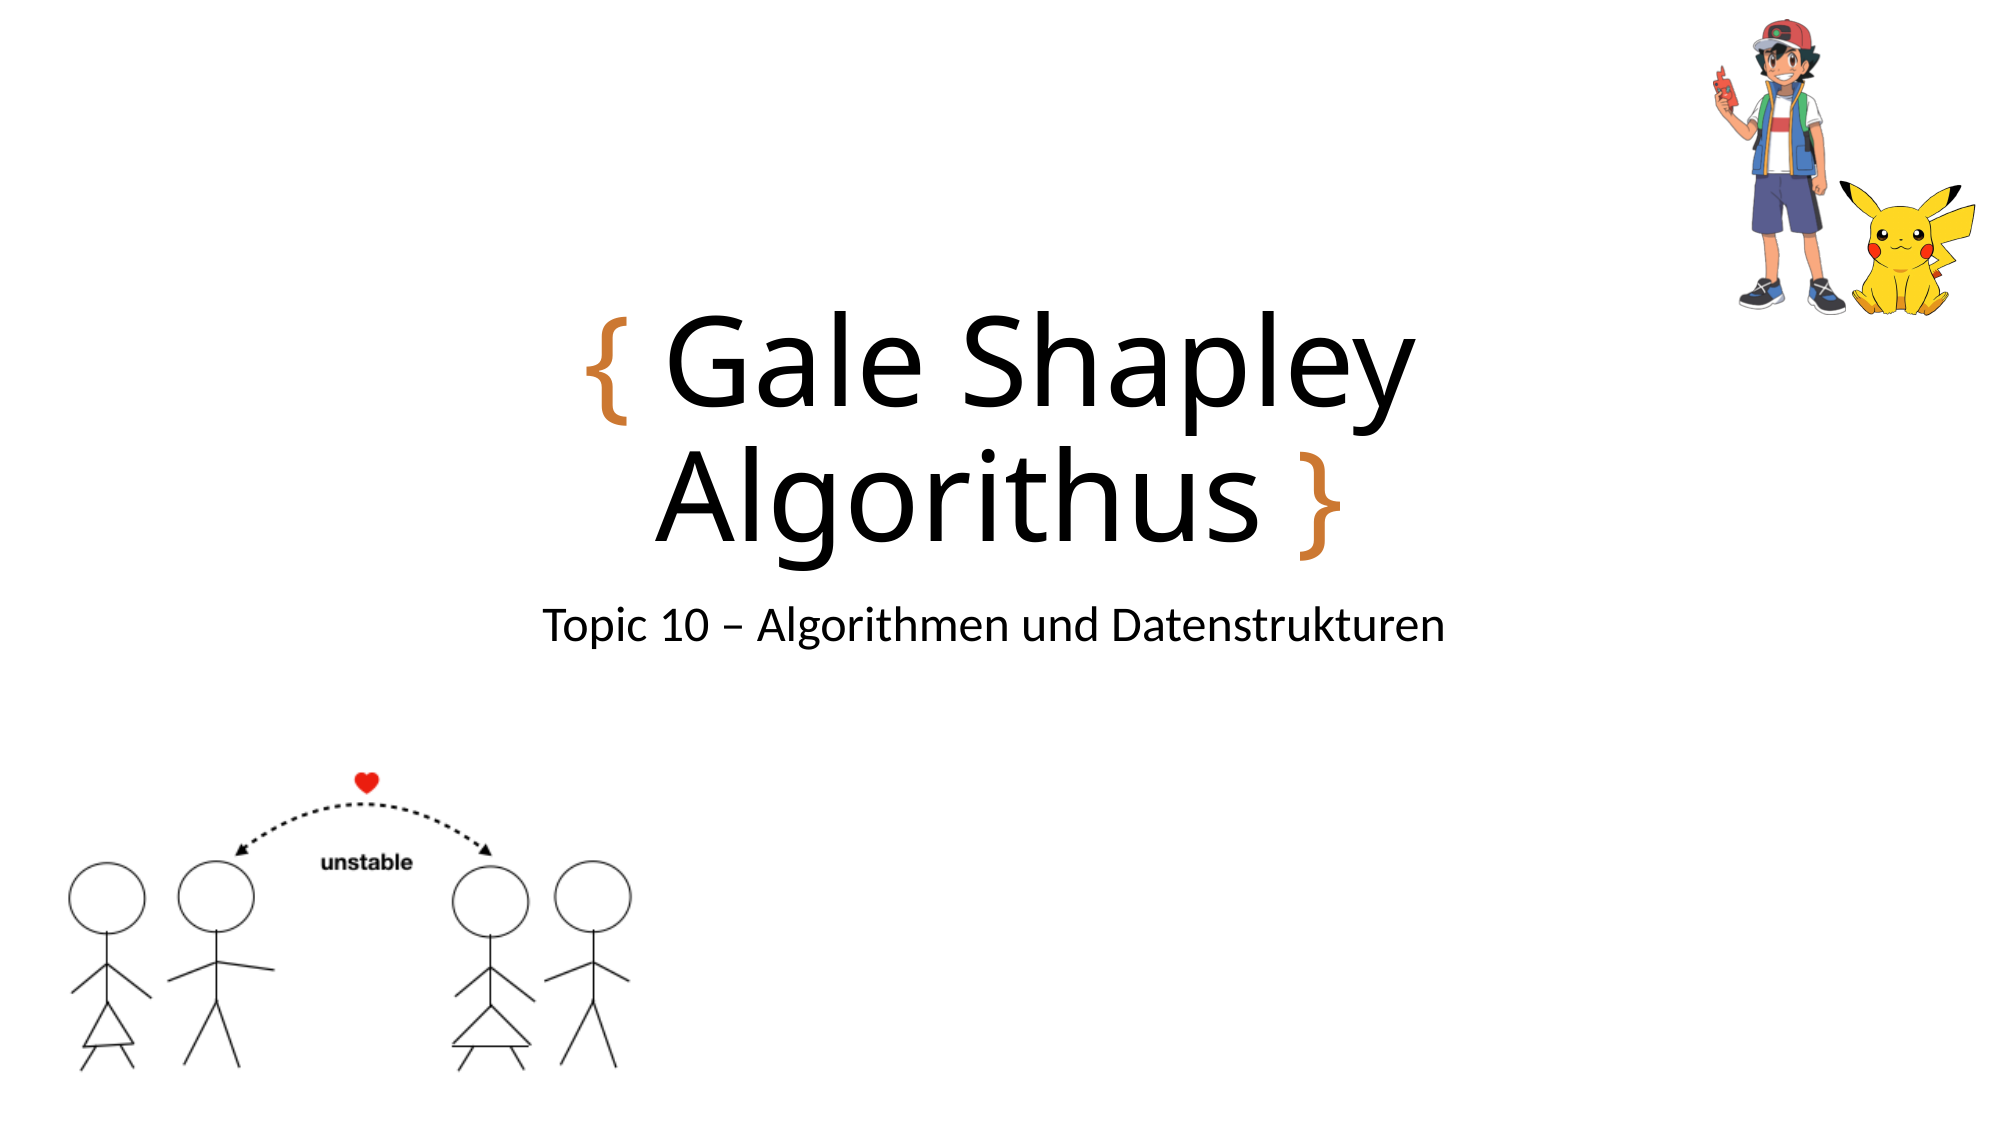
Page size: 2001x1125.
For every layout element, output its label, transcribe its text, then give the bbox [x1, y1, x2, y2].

picture [1713, 19, 1977, 317]
title { Gale Shapley Algorithus } [249, 184, 1750, 576]
subtitle Topic 10 – Algorithmen und Datenstrukturen [249, 590, 1750, 863]
picture [39, 754, 651, 1096]
